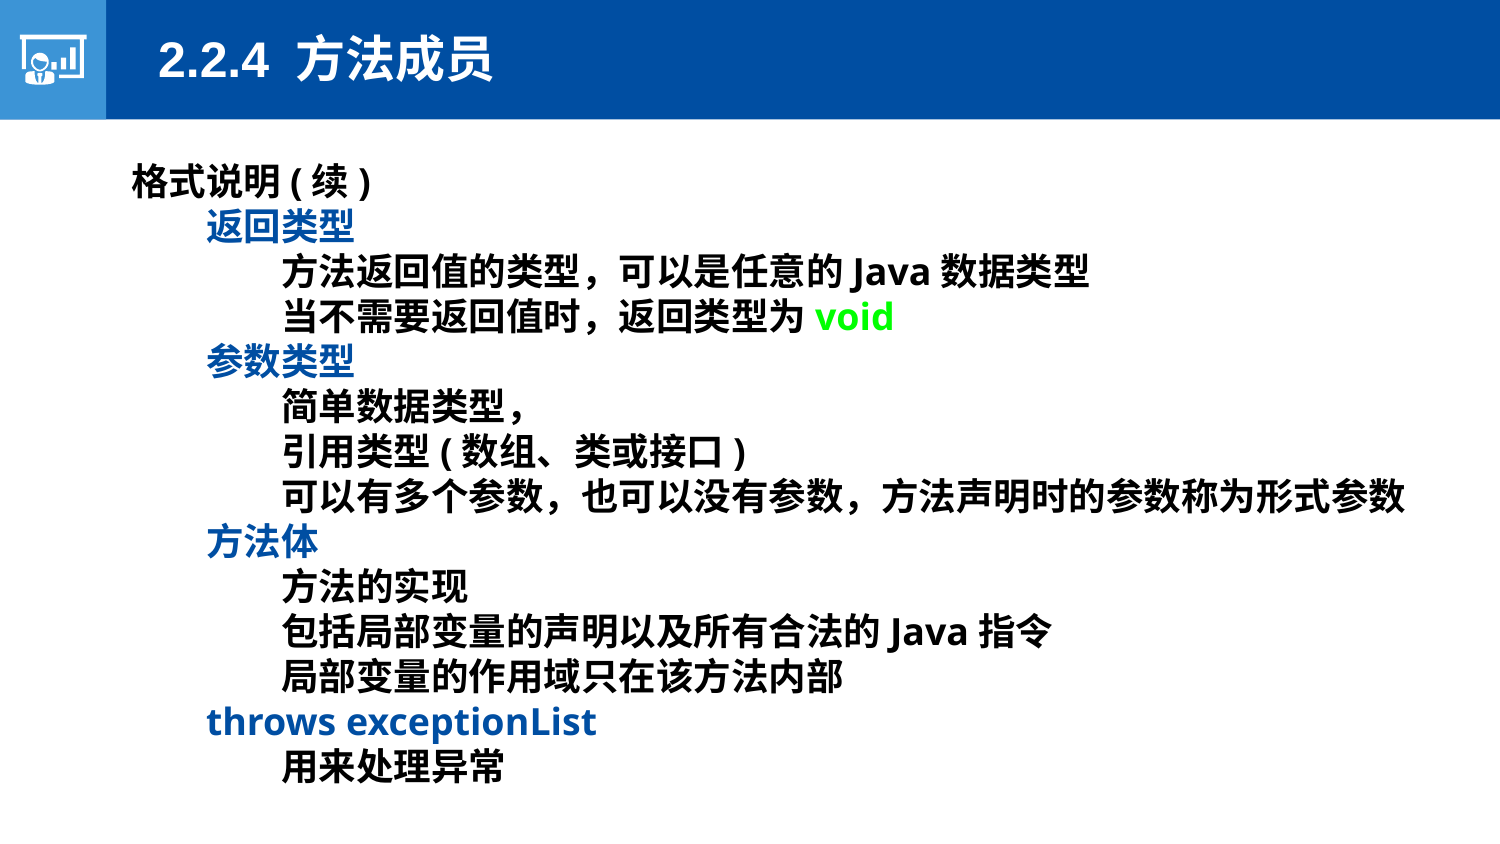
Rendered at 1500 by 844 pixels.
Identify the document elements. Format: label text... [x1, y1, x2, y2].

text_box 2.2.4 方法成员 [143, 20, 511, 95]
text_box 格式说明(续) 返回类型 方法返回值的类型，可以是任意的Java数据类型 当不需要返回值时，返回类型为void 参数类型 简单数据类型， 引用类型(数组、类或接口) 可以有多个参数，也可以没有参数，方法声明时的参数称为形式参数 方法体 方法的实现 包括局部变量的声明以及所有合法的Java指令 局部变量的作用域只在该方法内部 throws exceptionList 用来处理异常 [41, 150, 1459, 795]
